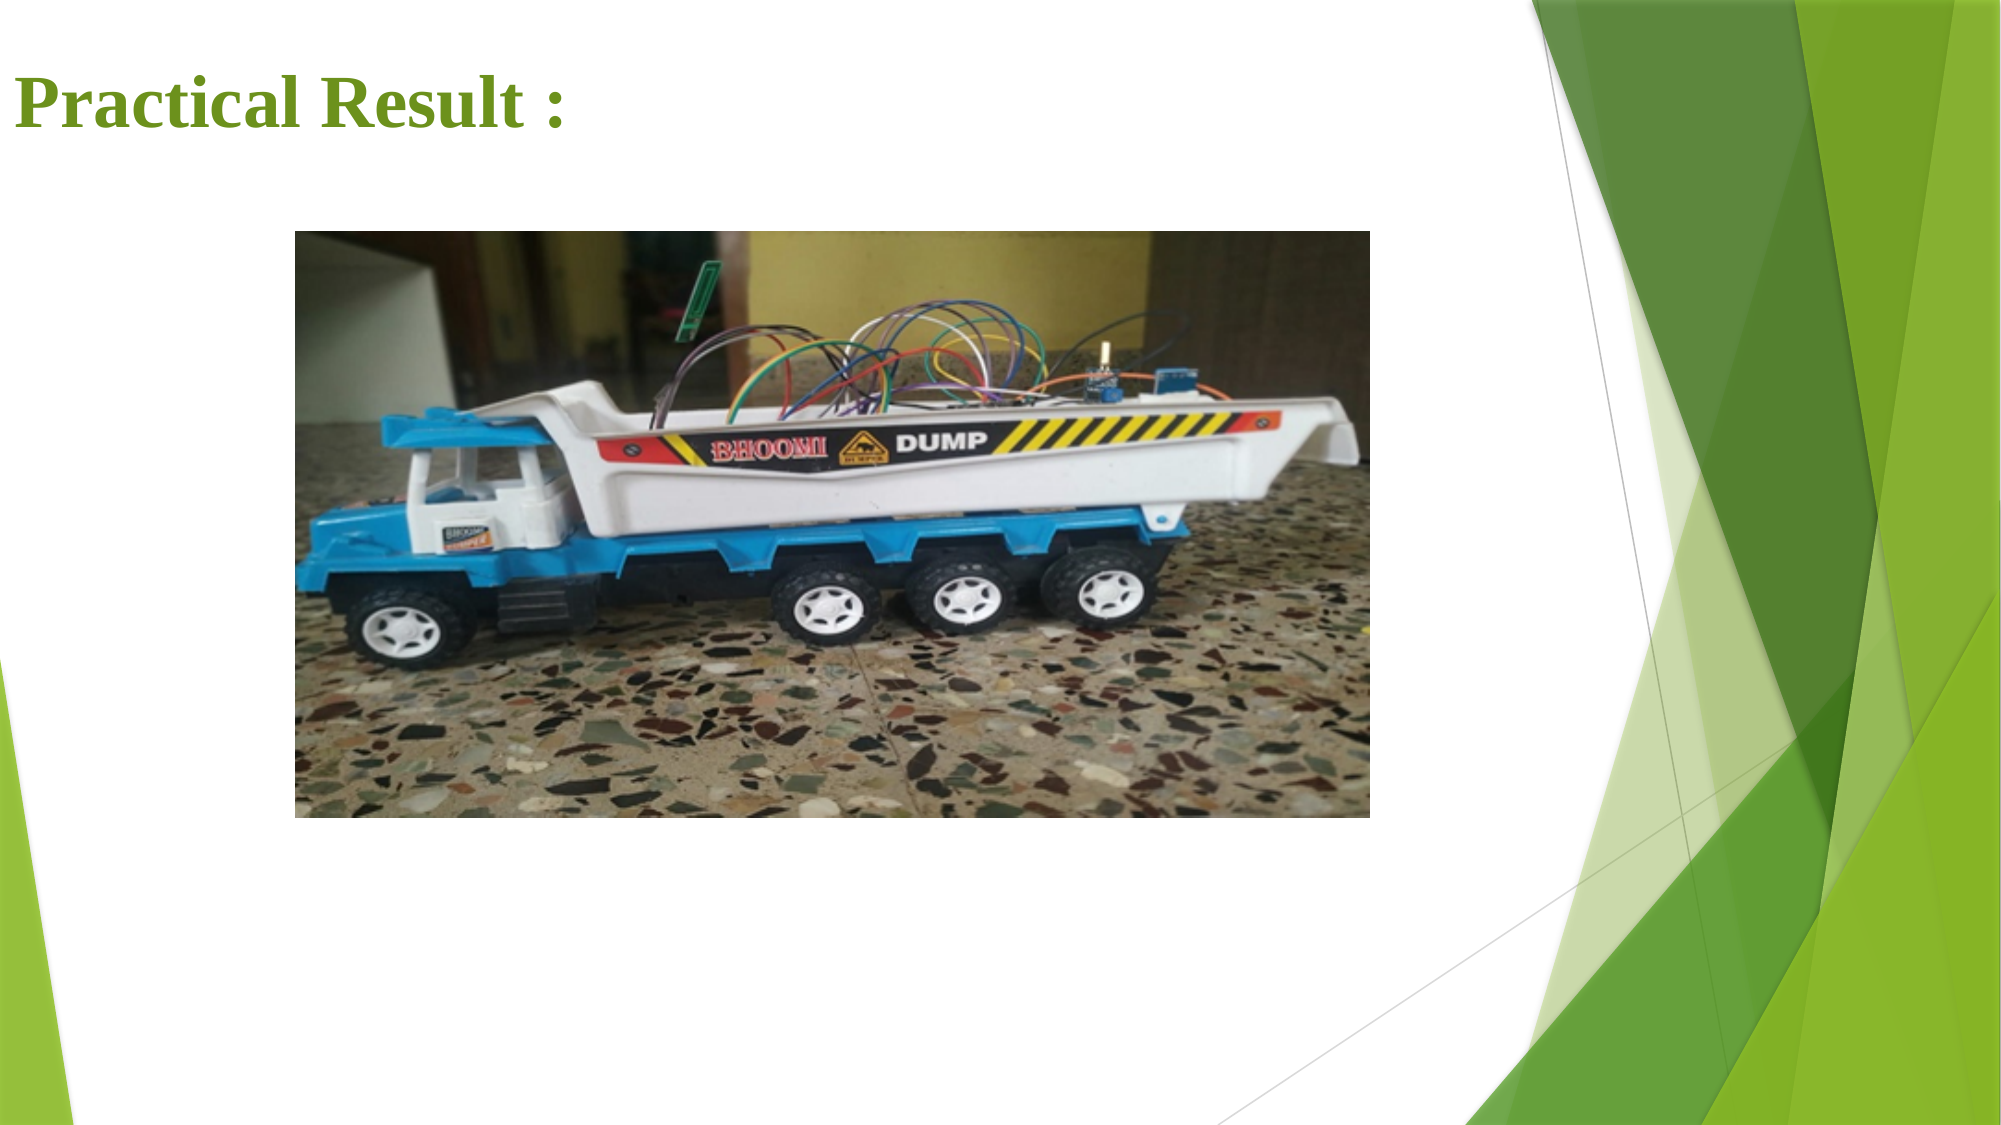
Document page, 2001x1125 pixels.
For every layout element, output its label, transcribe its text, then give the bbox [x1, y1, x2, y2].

text_box Practical Result : [0, 0, 2000, 240]
picture [295, 230, 1371, 818]
